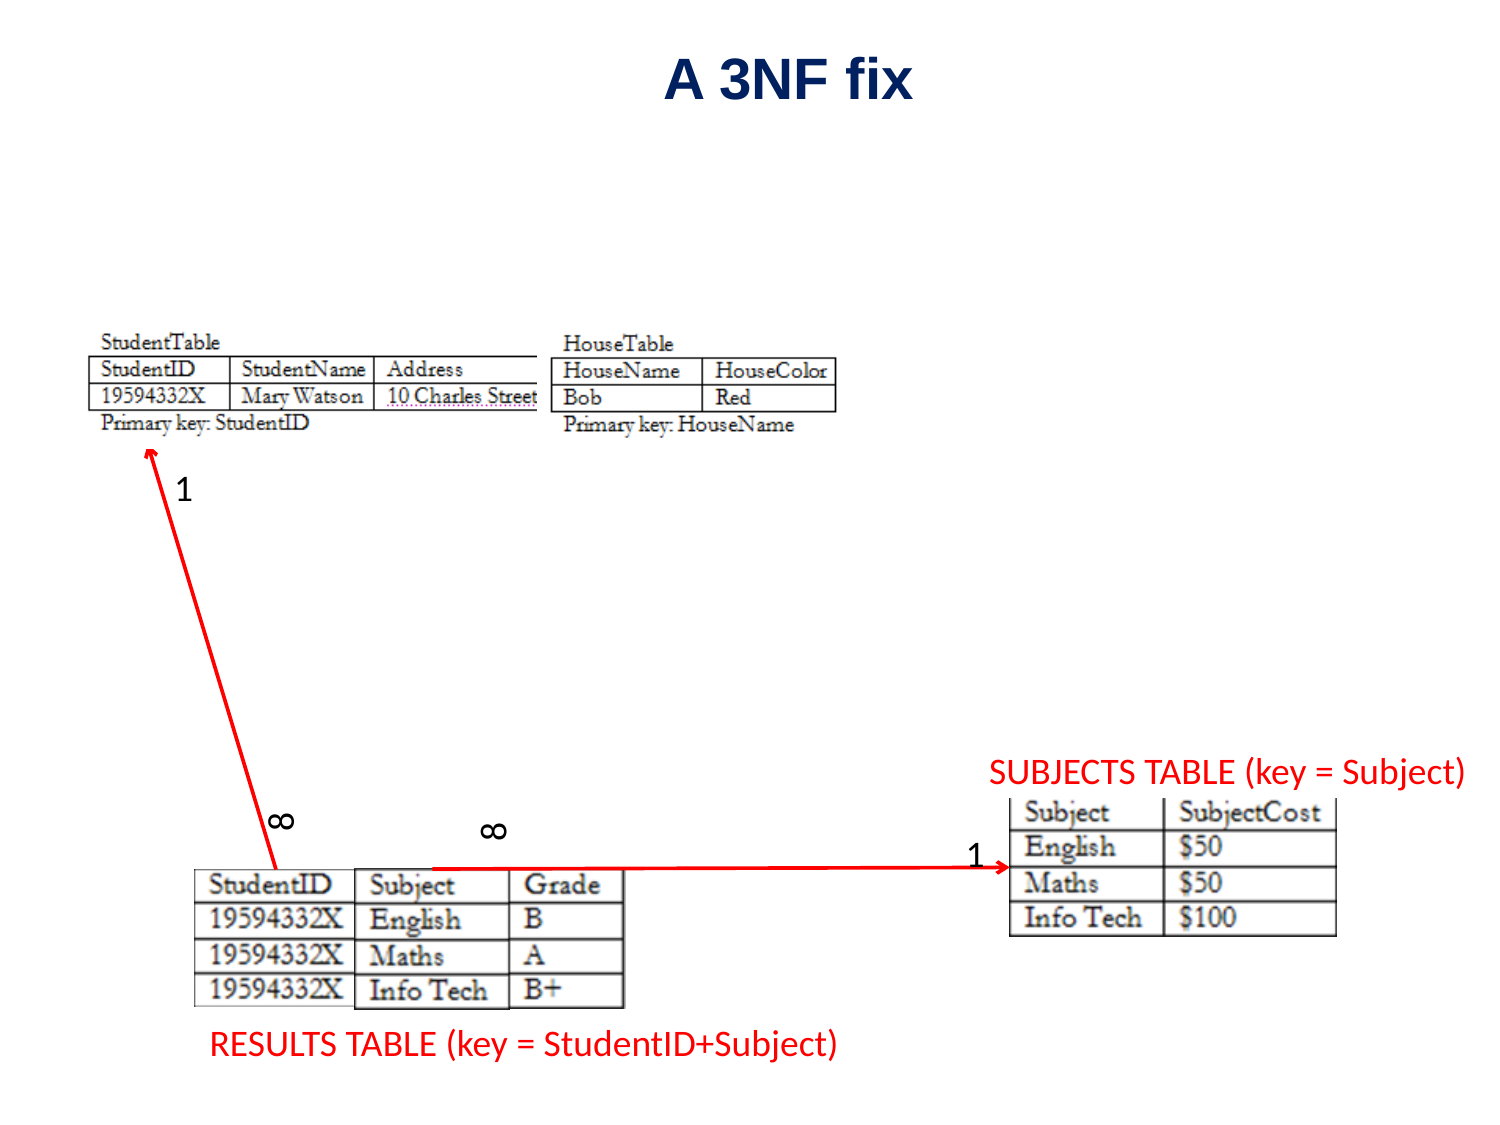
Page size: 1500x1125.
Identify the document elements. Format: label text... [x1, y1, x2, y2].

text_box 1 [950, 822, 1004, 883]
text_box 8 [461, 797, 522, 857]
text_box SUBJECTS TABLE (key = Subject) [974, 739, 1500, 800]
title A 3NF fix [125, 18, 1452, 120]
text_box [0, 592, 425, 722]
text_box 8 [248, 787, 309, 847]
text_box RESULTS TABLE (key = StudentID+Subject) [194, 1011, 714, 1072]
text_box RESULTS TABLE (key = StudentID+Subject) [726, 1011, 951, 1072]
text_box 1 [159, 458, 219, 516]
picture [194, 868, 626, 1010]
picture [1009, 798, 1337, 937]
picture [76, 325, 846, 449]
